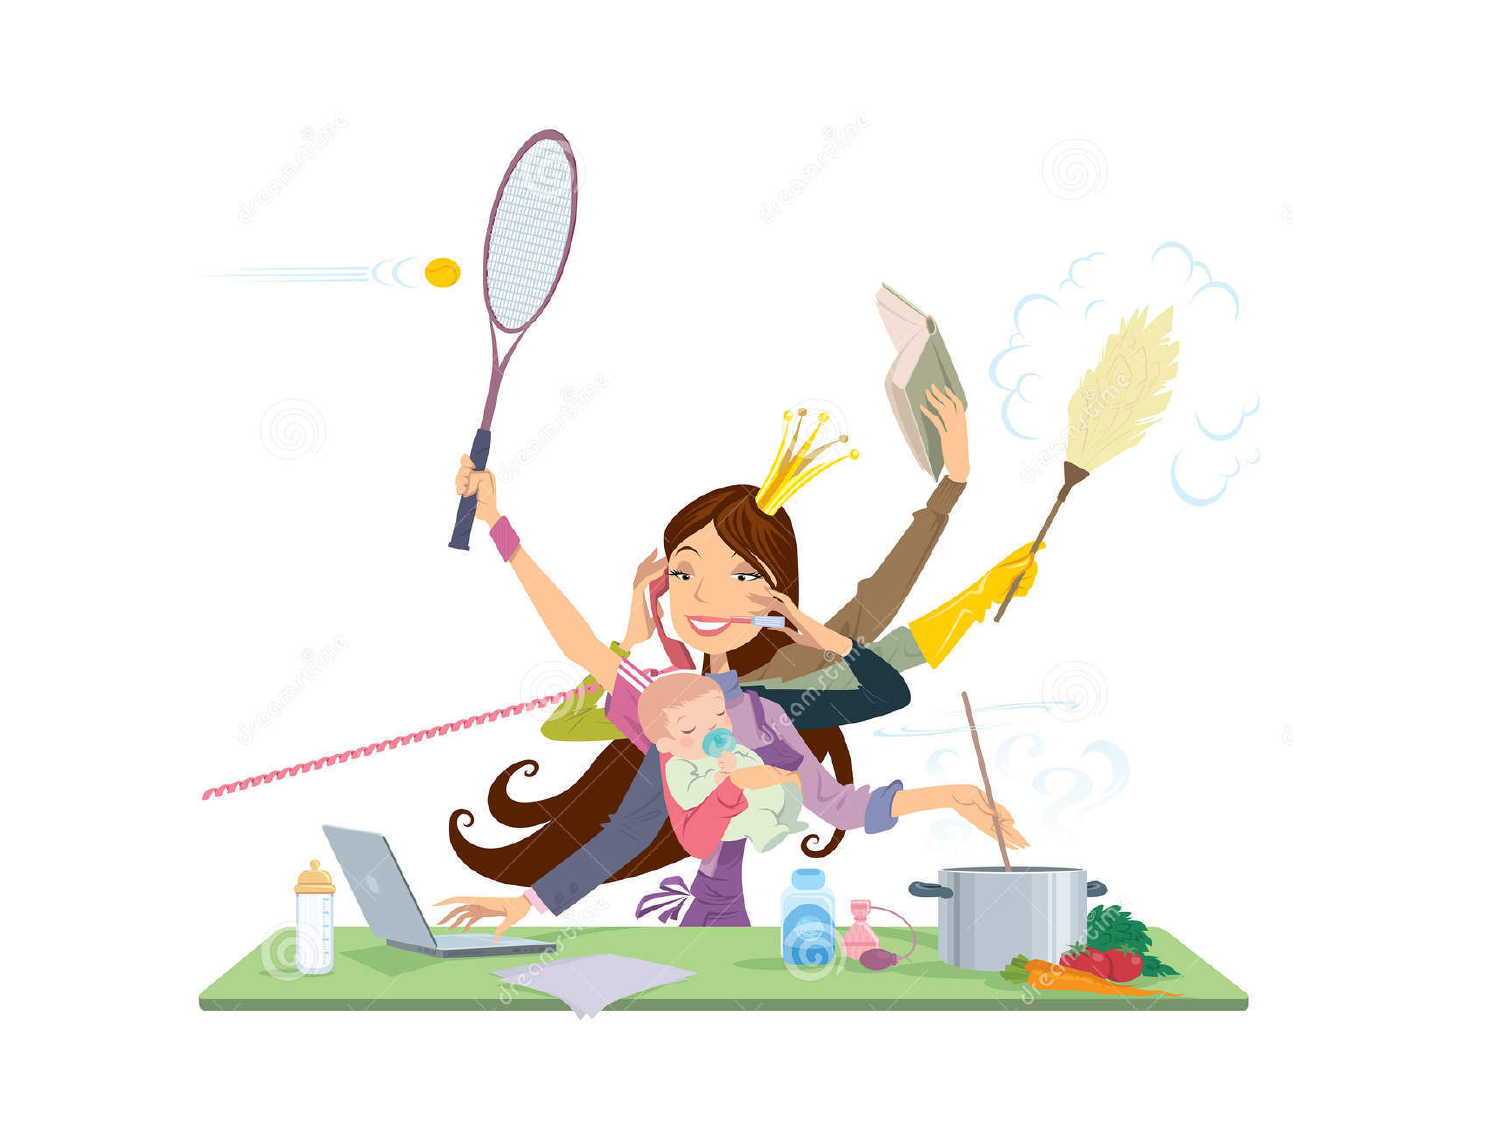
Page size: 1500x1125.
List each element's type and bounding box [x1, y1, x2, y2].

picture [162, 62, 1293, 1050]
